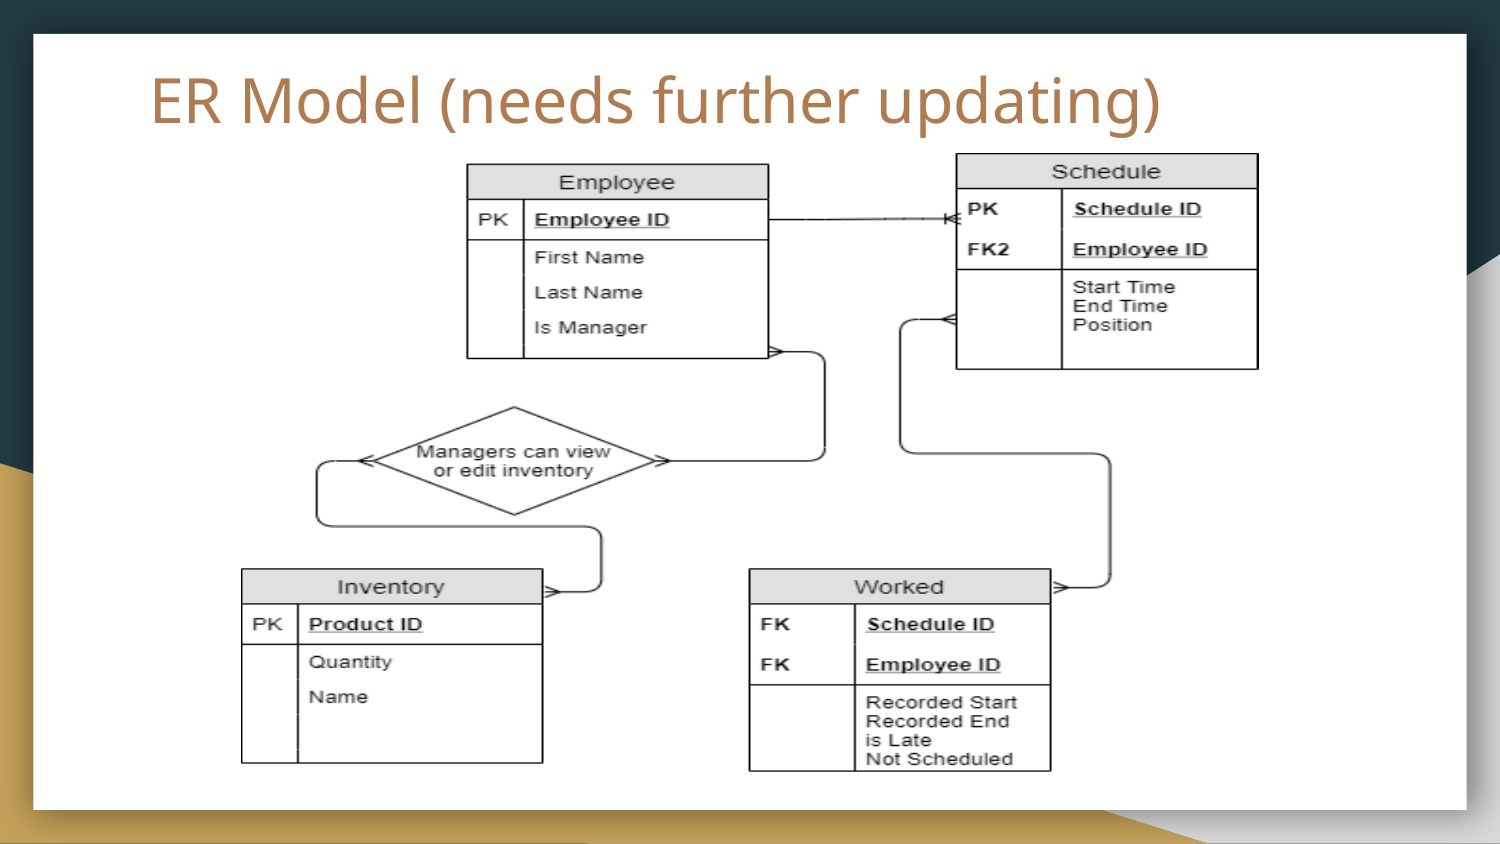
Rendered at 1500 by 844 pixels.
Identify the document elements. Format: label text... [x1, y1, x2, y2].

title ER Model (needs further updating) [134, 46, 1366, 203]
picture [241, 153, 1259, 776]
